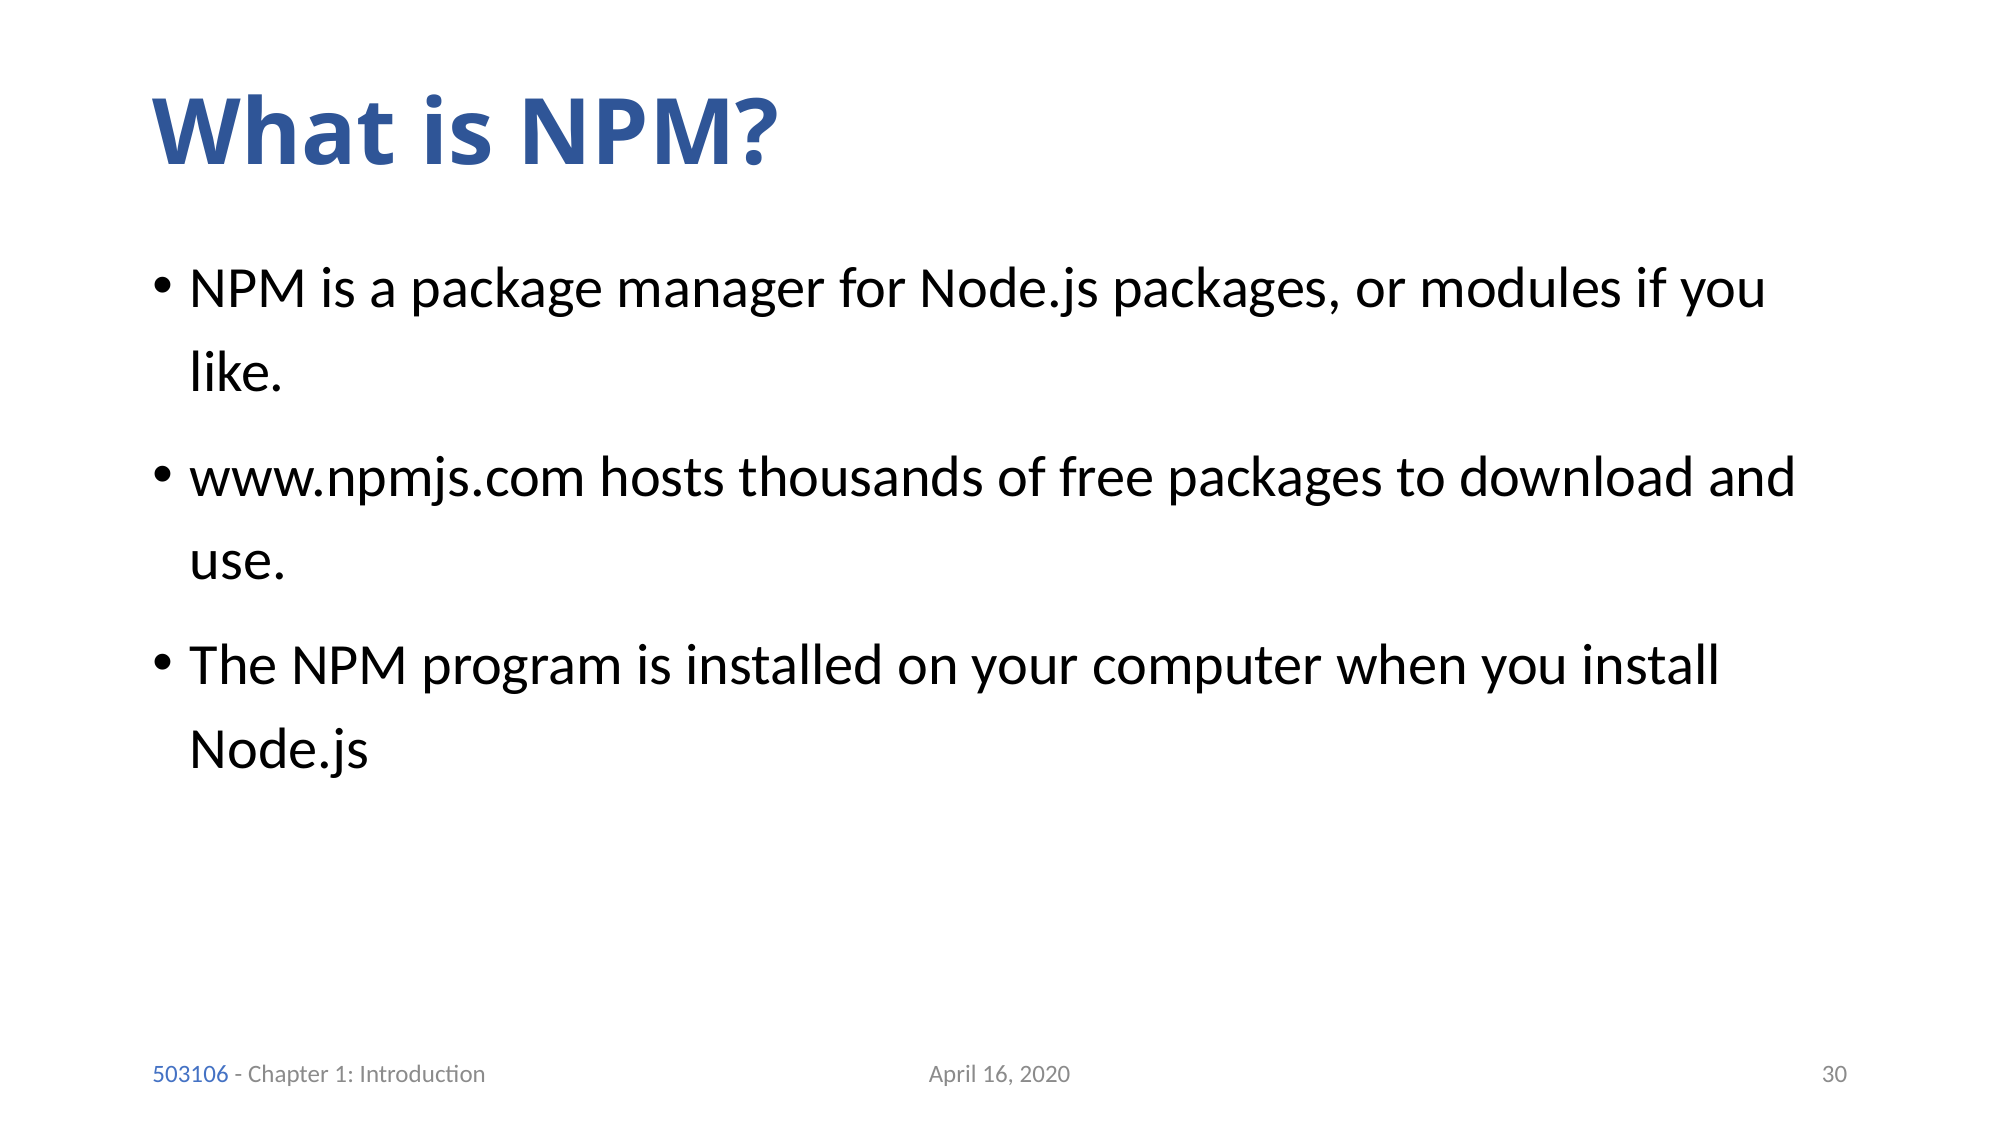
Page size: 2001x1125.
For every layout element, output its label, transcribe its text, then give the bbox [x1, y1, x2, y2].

slide_number 30 [1412, 1042, 1863, 1103]
footer April 16, 2020 [662, 1042, 1338, 1103]
list NPM is a package manager for Node.js packages, or modules if you like. www.npmjs.com hosts thousands of free packages to download and use. The NPM program is installed on your computer when you install Node.js [137, 228, 1863, 1014]
title What is NPM? [137, 59, 1863, 210]
